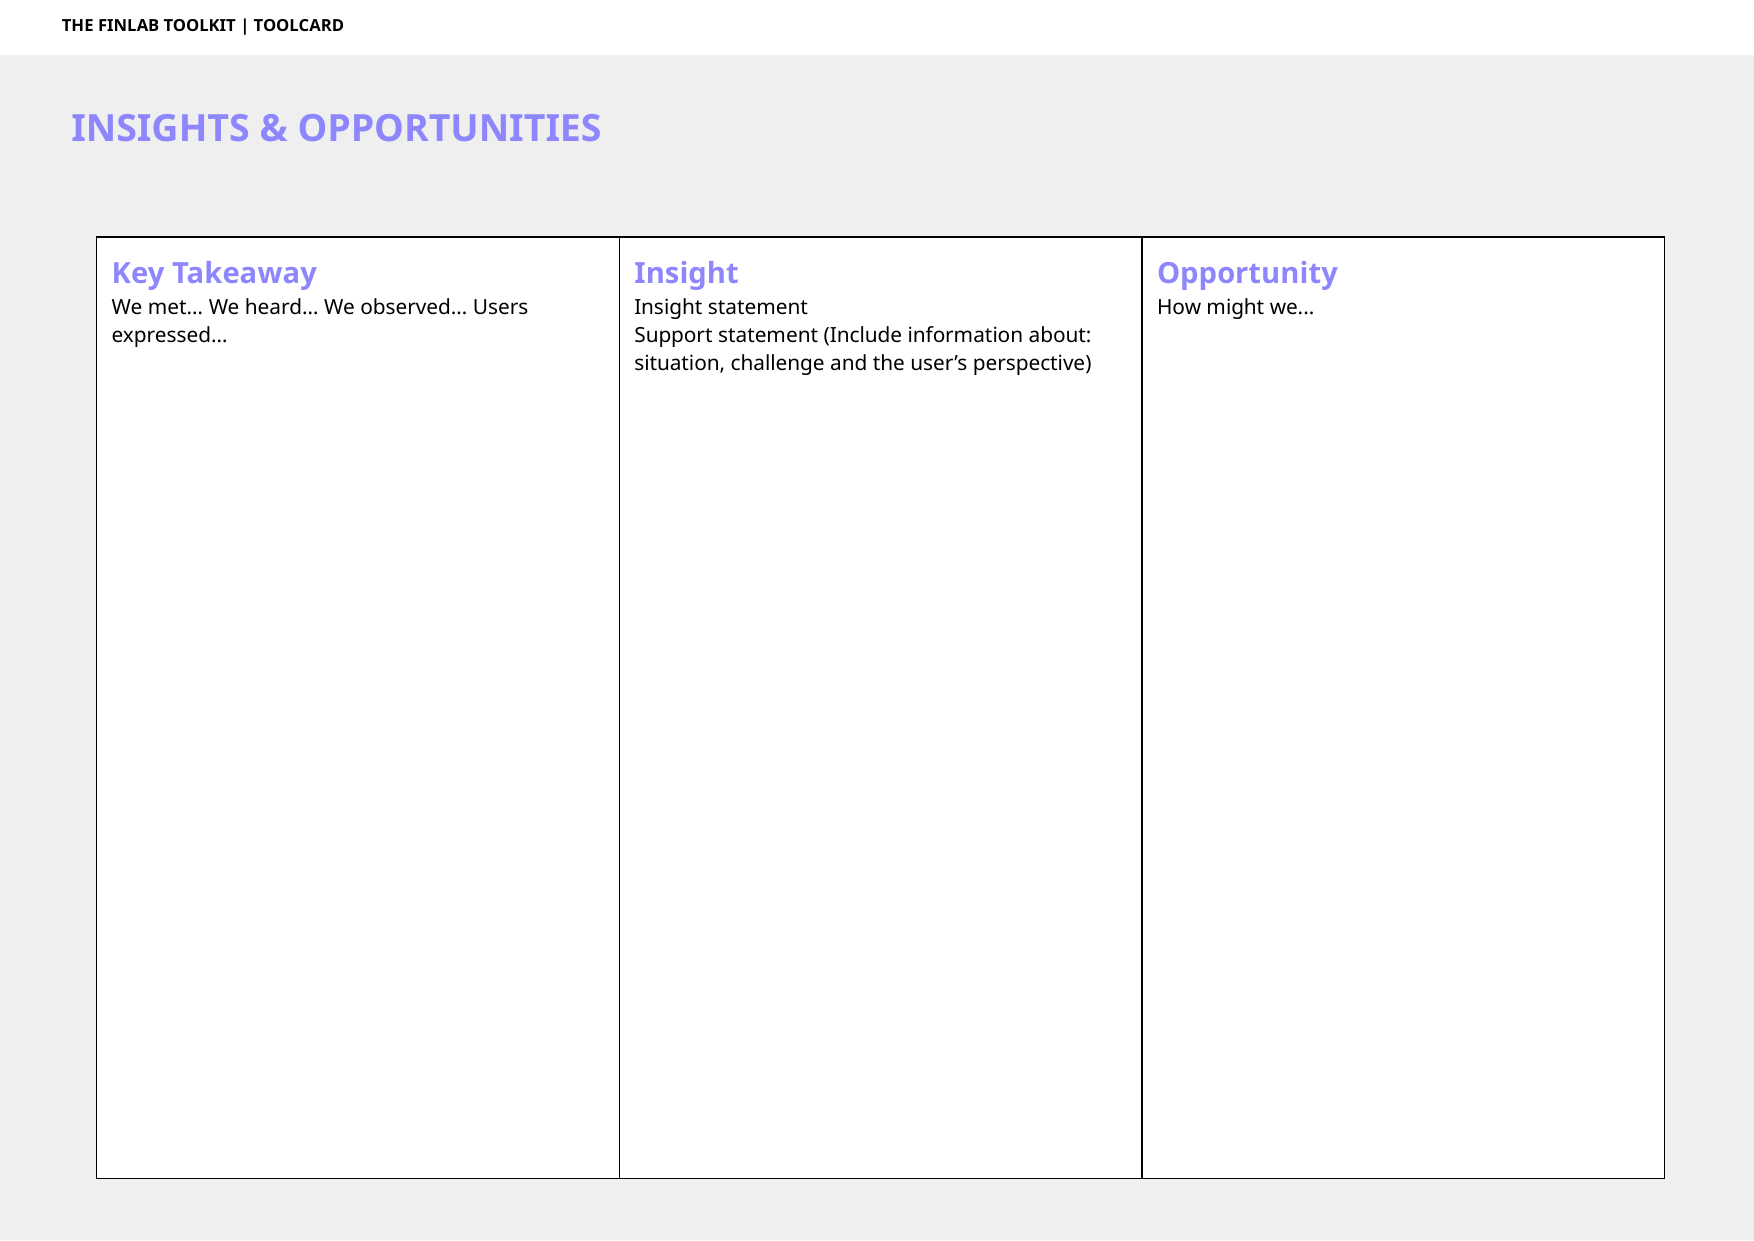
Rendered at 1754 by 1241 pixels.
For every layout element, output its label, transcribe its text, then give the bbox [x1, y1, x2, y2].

text_box [0, 56, 1754, 1241]
table_header Insight Insight statement Support statement (Include information about: situation, challenge and the user’s perspective) [620, 238, 1141, 1178]
table_header Opportunity How might we... [1143, 238, 1664, 1178]
text_box INSIGHTS & OPPORTUNITIES [0, 88, 997, 166]
table_header Key Takeaway We met… We heard… We observed… Users expressed… [97, 238, 619, 1178]
text_box THE FINLAB TOOLKIT | TOOLCARD [0, 0, 1754, 56]
